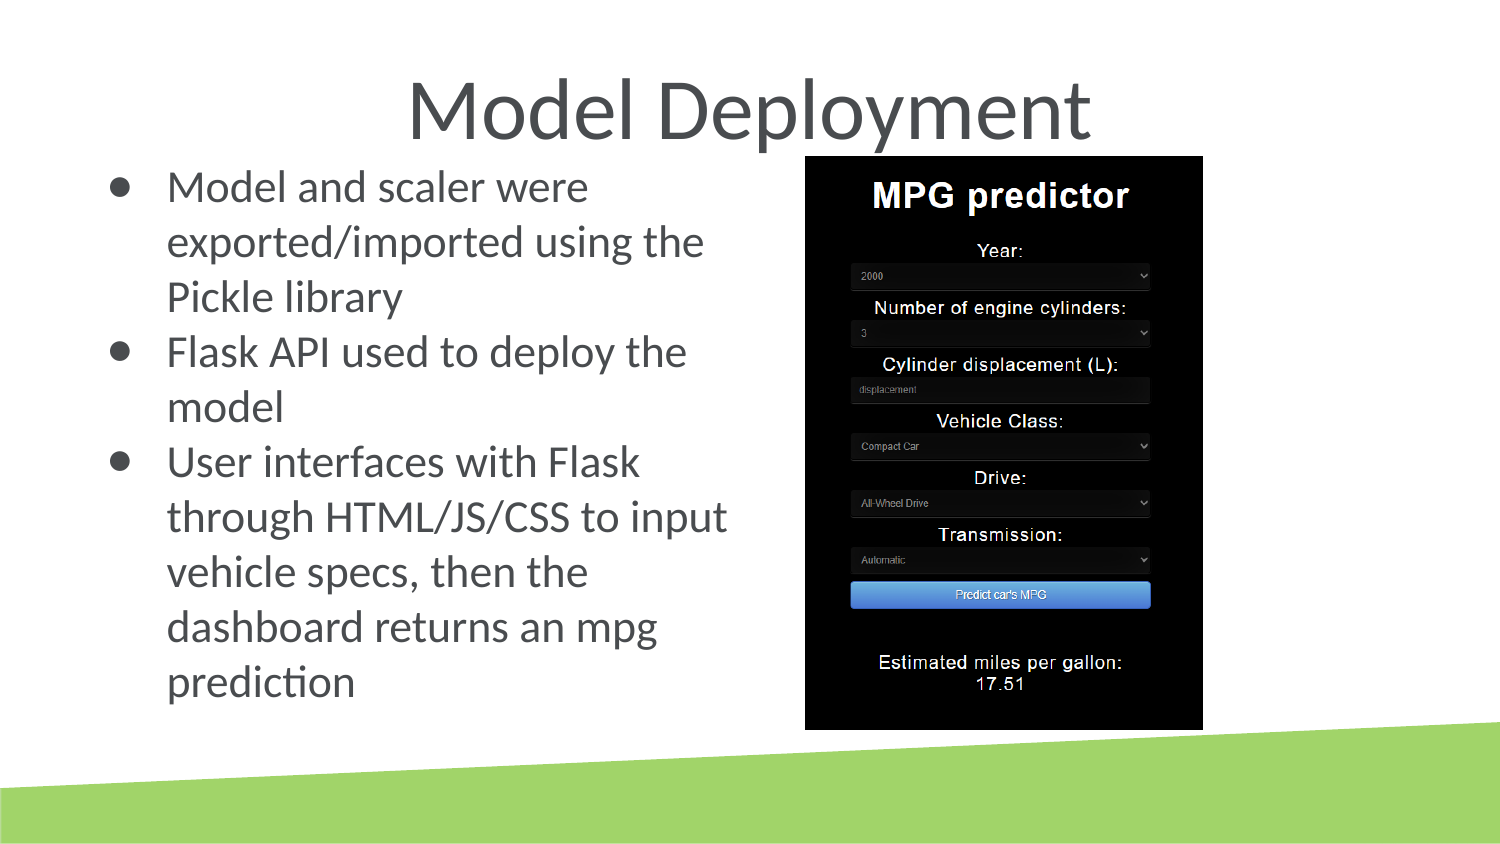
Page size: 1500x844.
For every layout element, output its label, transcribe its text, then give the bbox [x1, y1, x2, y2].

list Model and scaler were exported/imported using the Pickle library Flask API used to deploy the model User interfaces with Flask through HTML/JS/CSS to input vehicle specs, then the dashboard returns an mpg prediction [76, 149, 751, 723]
title Model Deployment [75, 33, 1425, 175]
picture [0, 0, 1500, 788]
